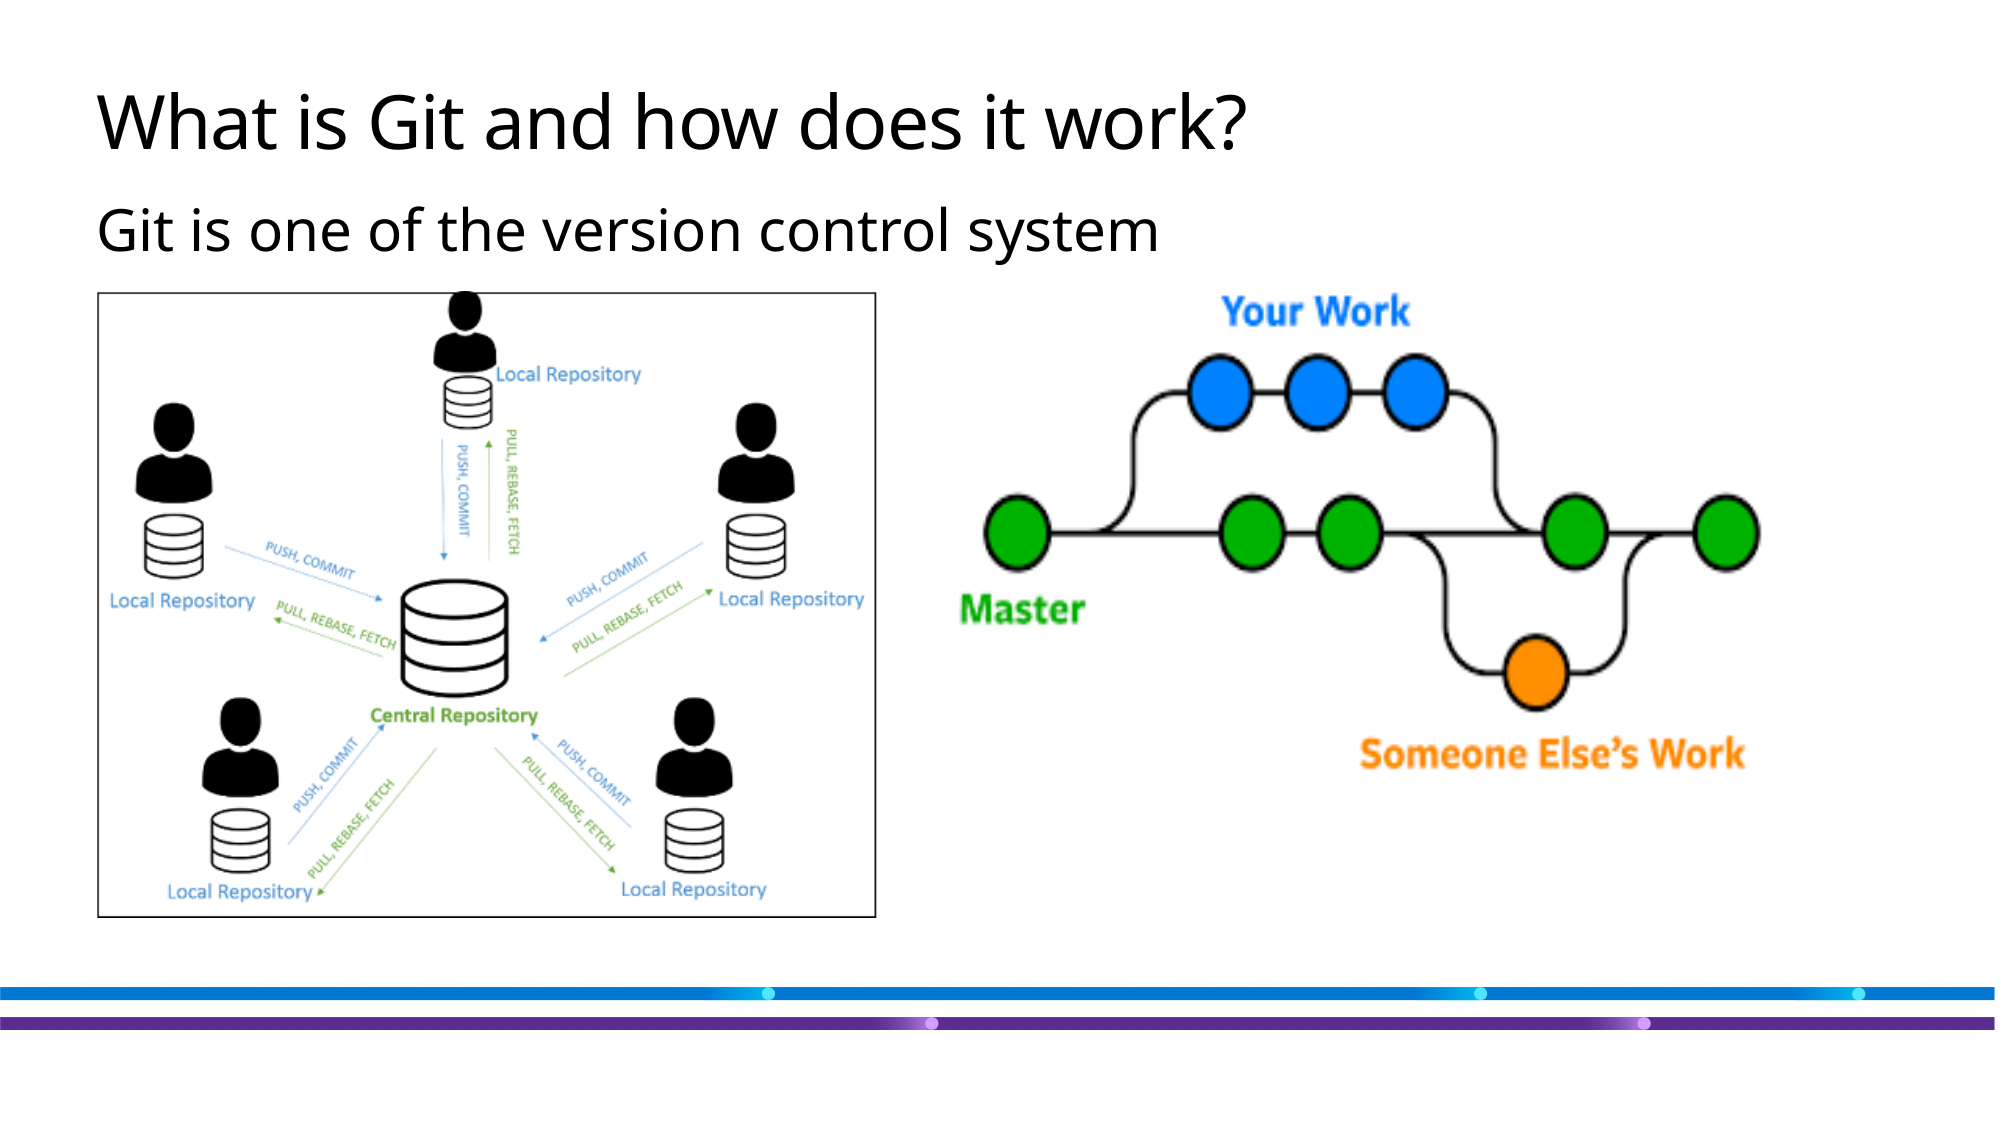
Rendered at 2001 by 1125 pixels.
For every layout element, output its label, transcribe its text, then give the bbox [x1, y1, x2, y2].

list Git is one of the version control system [96, 193, 1904, 349]
picture [0, 987, 2000, 1030]
picture [95, 291, 878, 919]
title What is Git and how does it work? [96, 75, 1904, 166]
picture [949, 291, 1772, 777]
